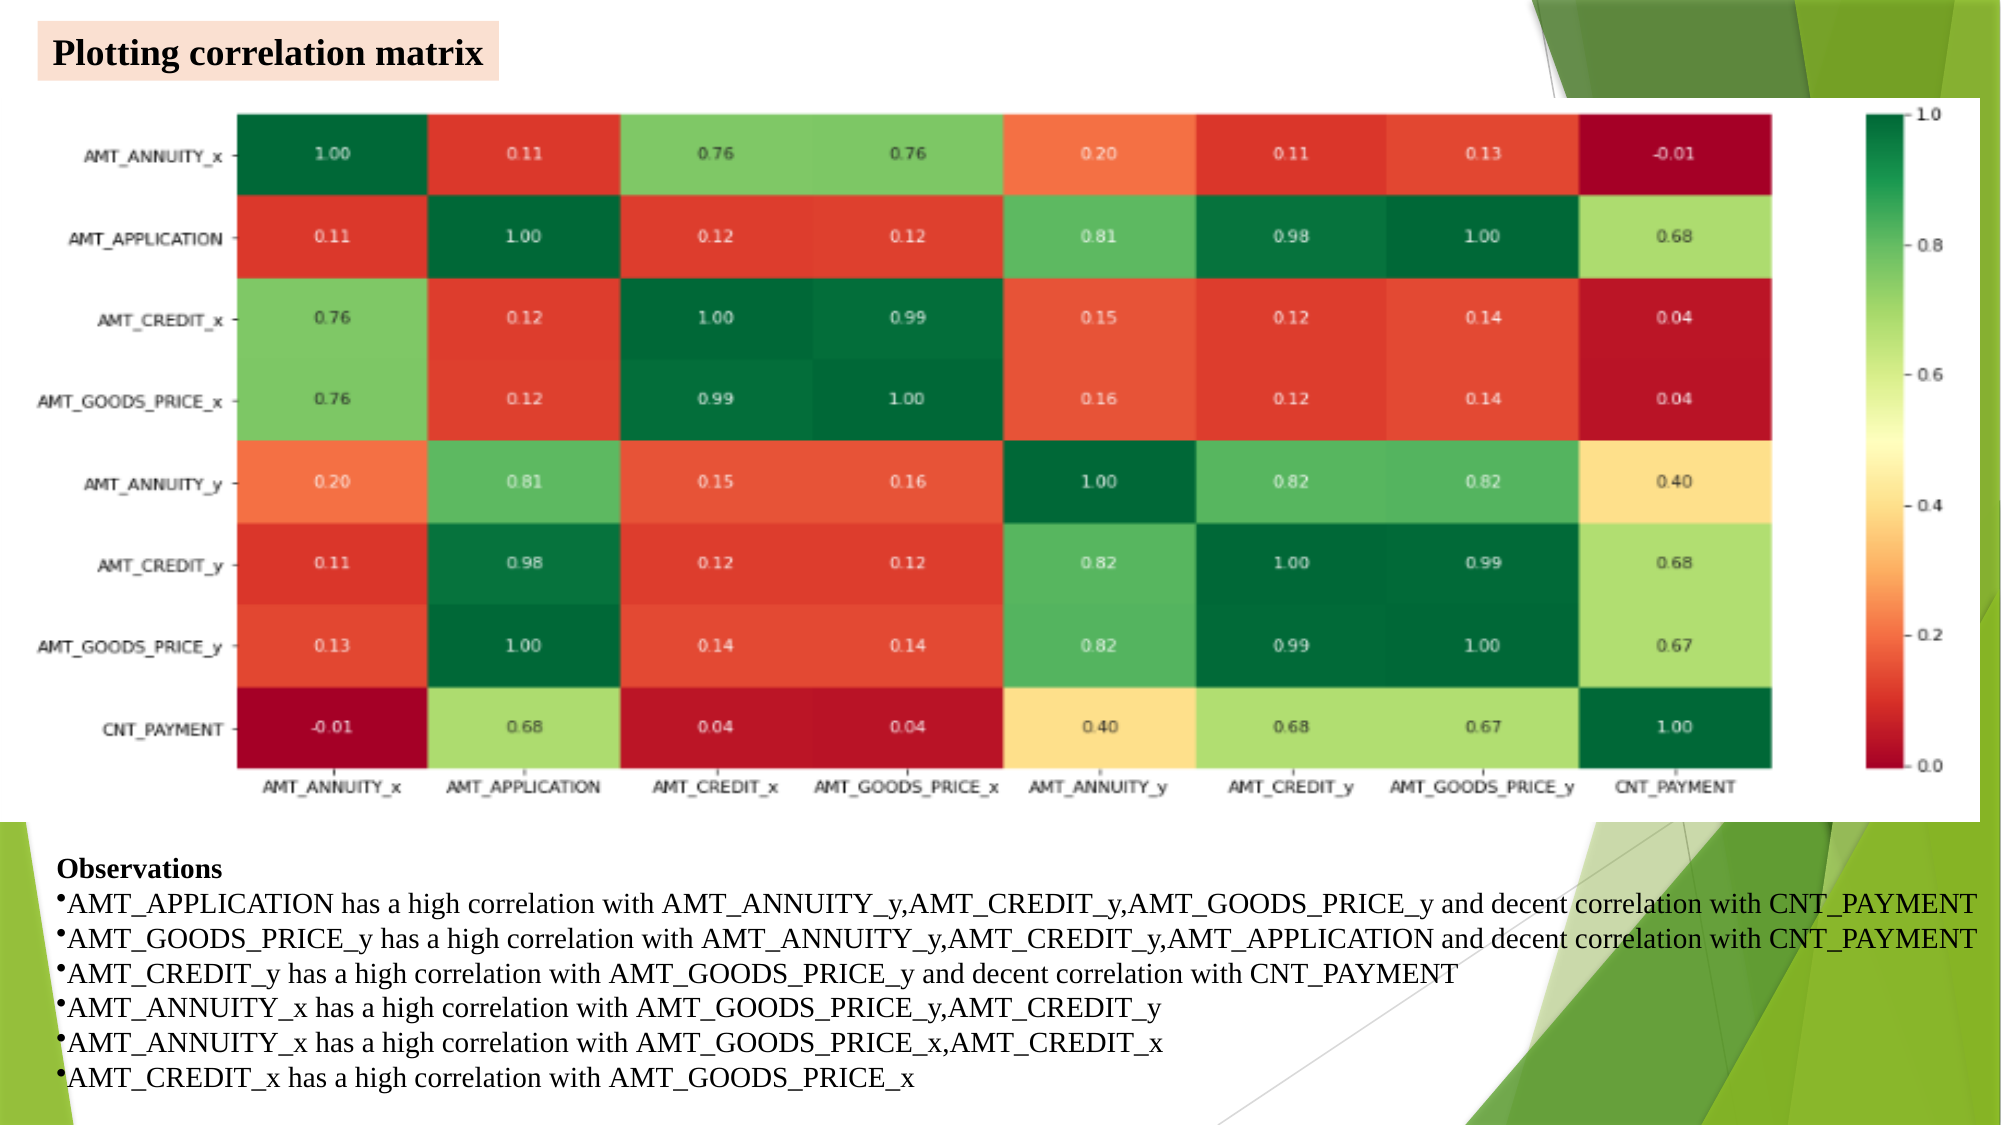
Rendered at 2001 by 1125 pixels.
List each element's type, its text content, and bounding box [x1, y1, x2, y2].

text_box Plotting correlation matrix [37, 20, 499, 81]
picture [0, 98, 1981, 822]
text_box Observations AMT_APPLICATION has a high correlation with AMT_ANNUITY_y,AMT_CREDIT_y,AMT_GOODS_PRICE_y and decent correlation with CNT_PAYMENT AMT_GOODS_PRICE_y has a high correlation with AMT_ANNUITY_y,AMT_CREDIT_y,AMT_APPLICATION and decent correlation with CNT_PAYMENT AMT_CREDIT_y has a high correlation with AMT_GOODS_PRICE_y and decent correlation with CNT_PAYMENT AMT_ANNUITY_x has a high correlation with AMT_GOODS_PRICE_y,AMT_CREDIT_y AMT_ANNUITY_x has a high correlation with AMT_GOODS_PRICE_x,AMT_CREDIT_x AMT_CREDIT_x has a high correlation with AMT_GOODS_PRICE_x [41, 822, 1995, 1107]
